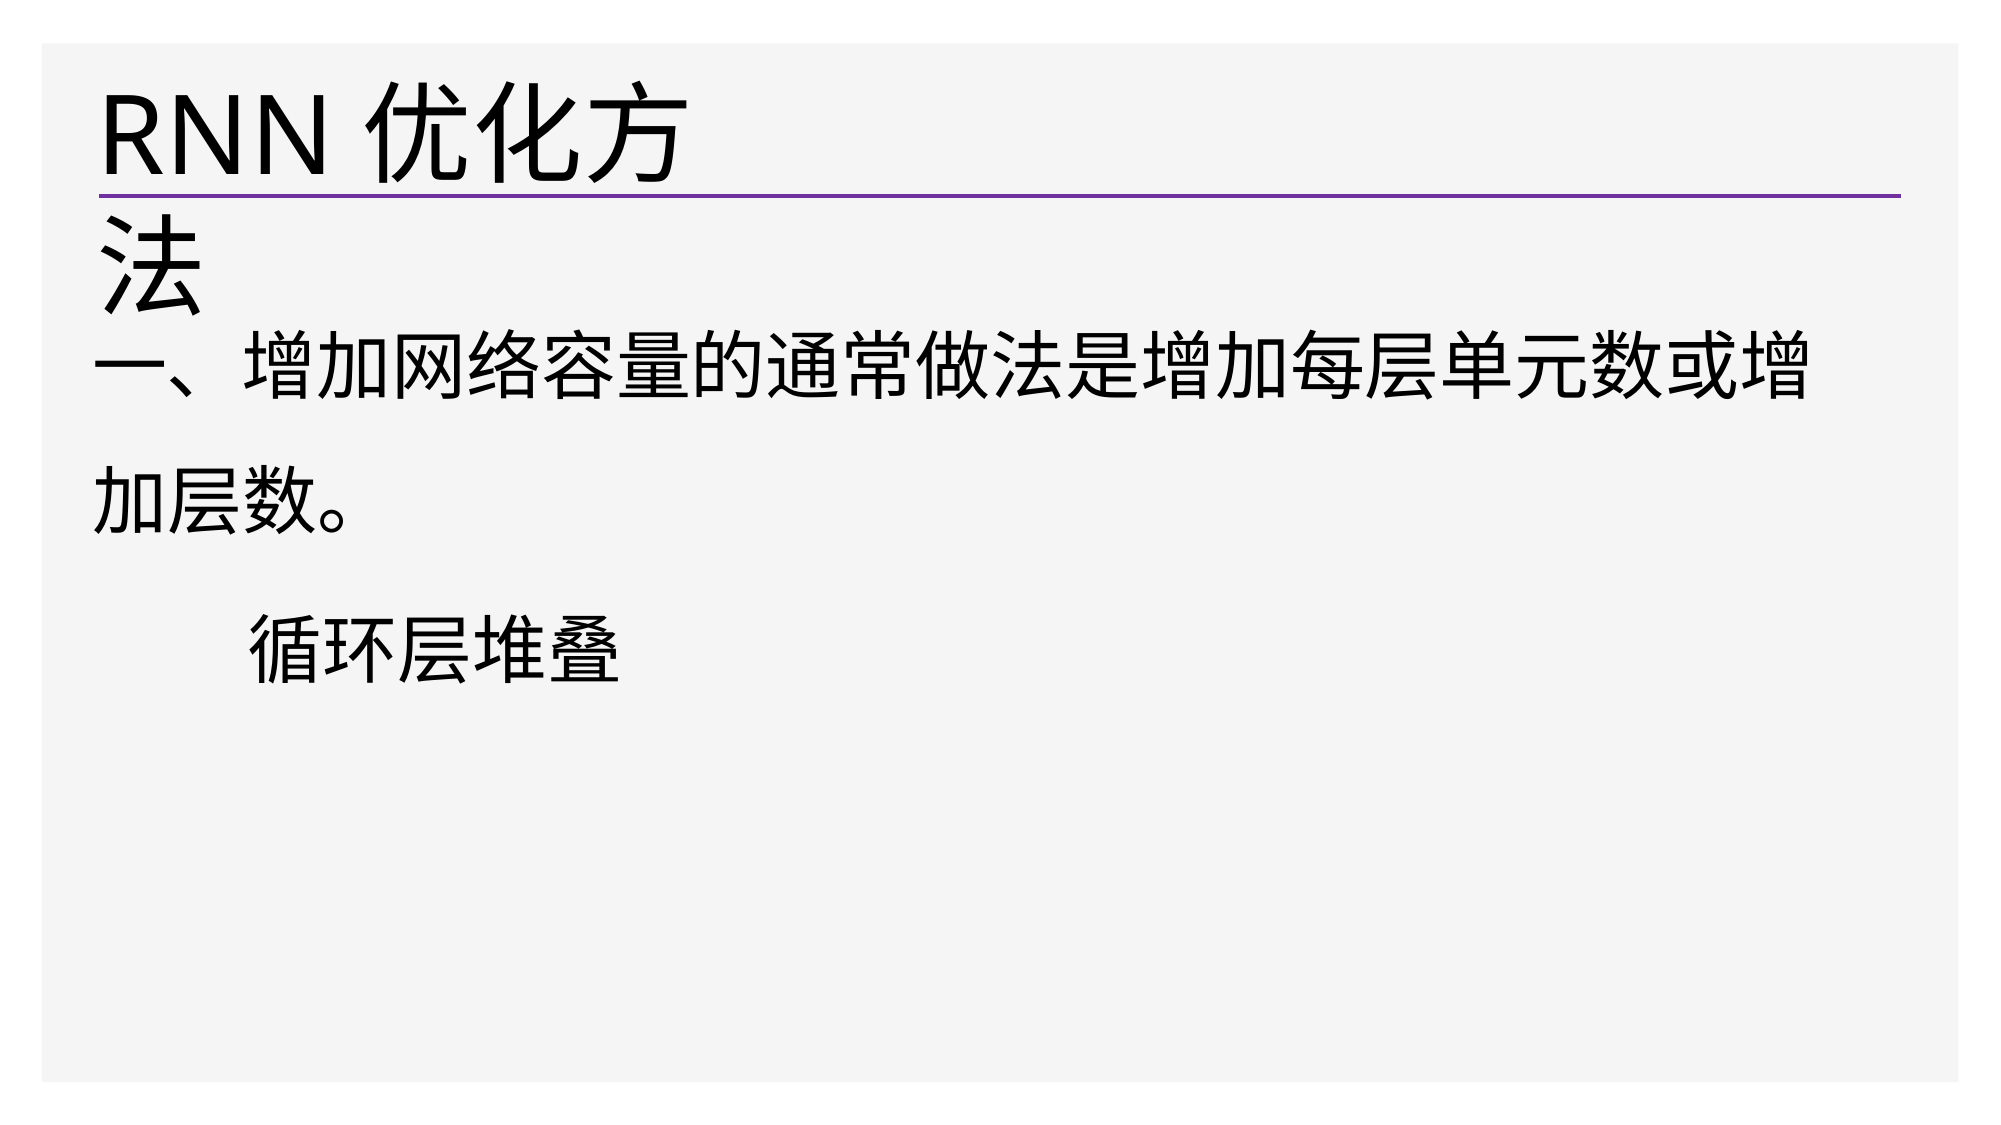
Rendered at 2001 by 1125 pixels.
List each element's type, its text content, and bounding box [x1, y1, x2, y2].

text_box 一、增加网络容量的通常做法是增加每层单元数或增 加层数。 循环层堆叠 [89, 271, 1820, 693]
title RNN优化方法 [94, 61, 797, 330]
